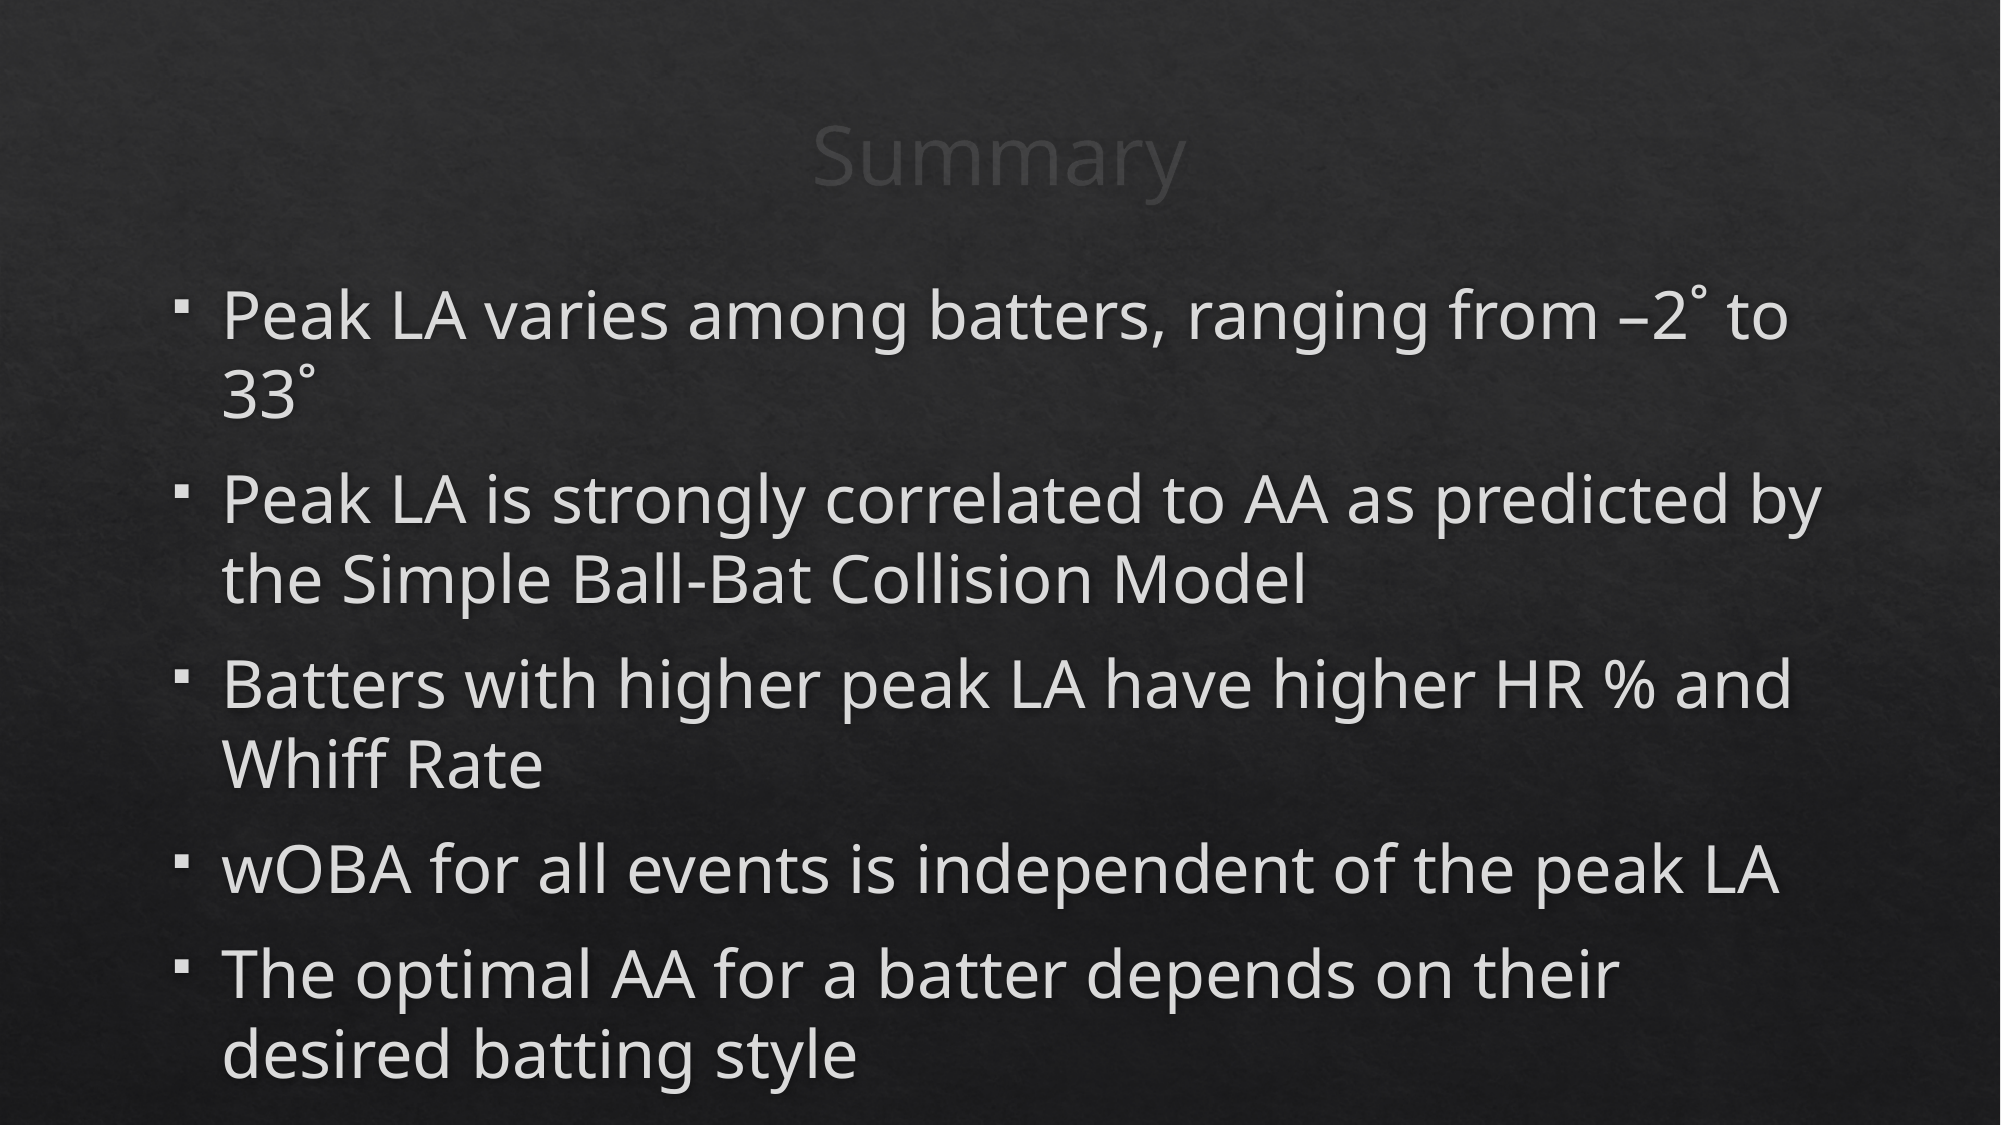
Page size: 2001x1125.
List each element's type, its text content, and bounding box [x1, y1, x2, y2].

list Peak LA varies among batters, ranging from –2˚ to 33˚ Peak LA is strongly correlated to AA as predicted by the Simple Ball-Bat Collision Model Batters with higher peak LA have higher HR % and Whiff Rate wOBA for all events is independent of the peak LA The optimal AA for a batter depends on their desired batting style [149, 264, 1849, 931]
title Summary [149, 72, 1849, 232]
